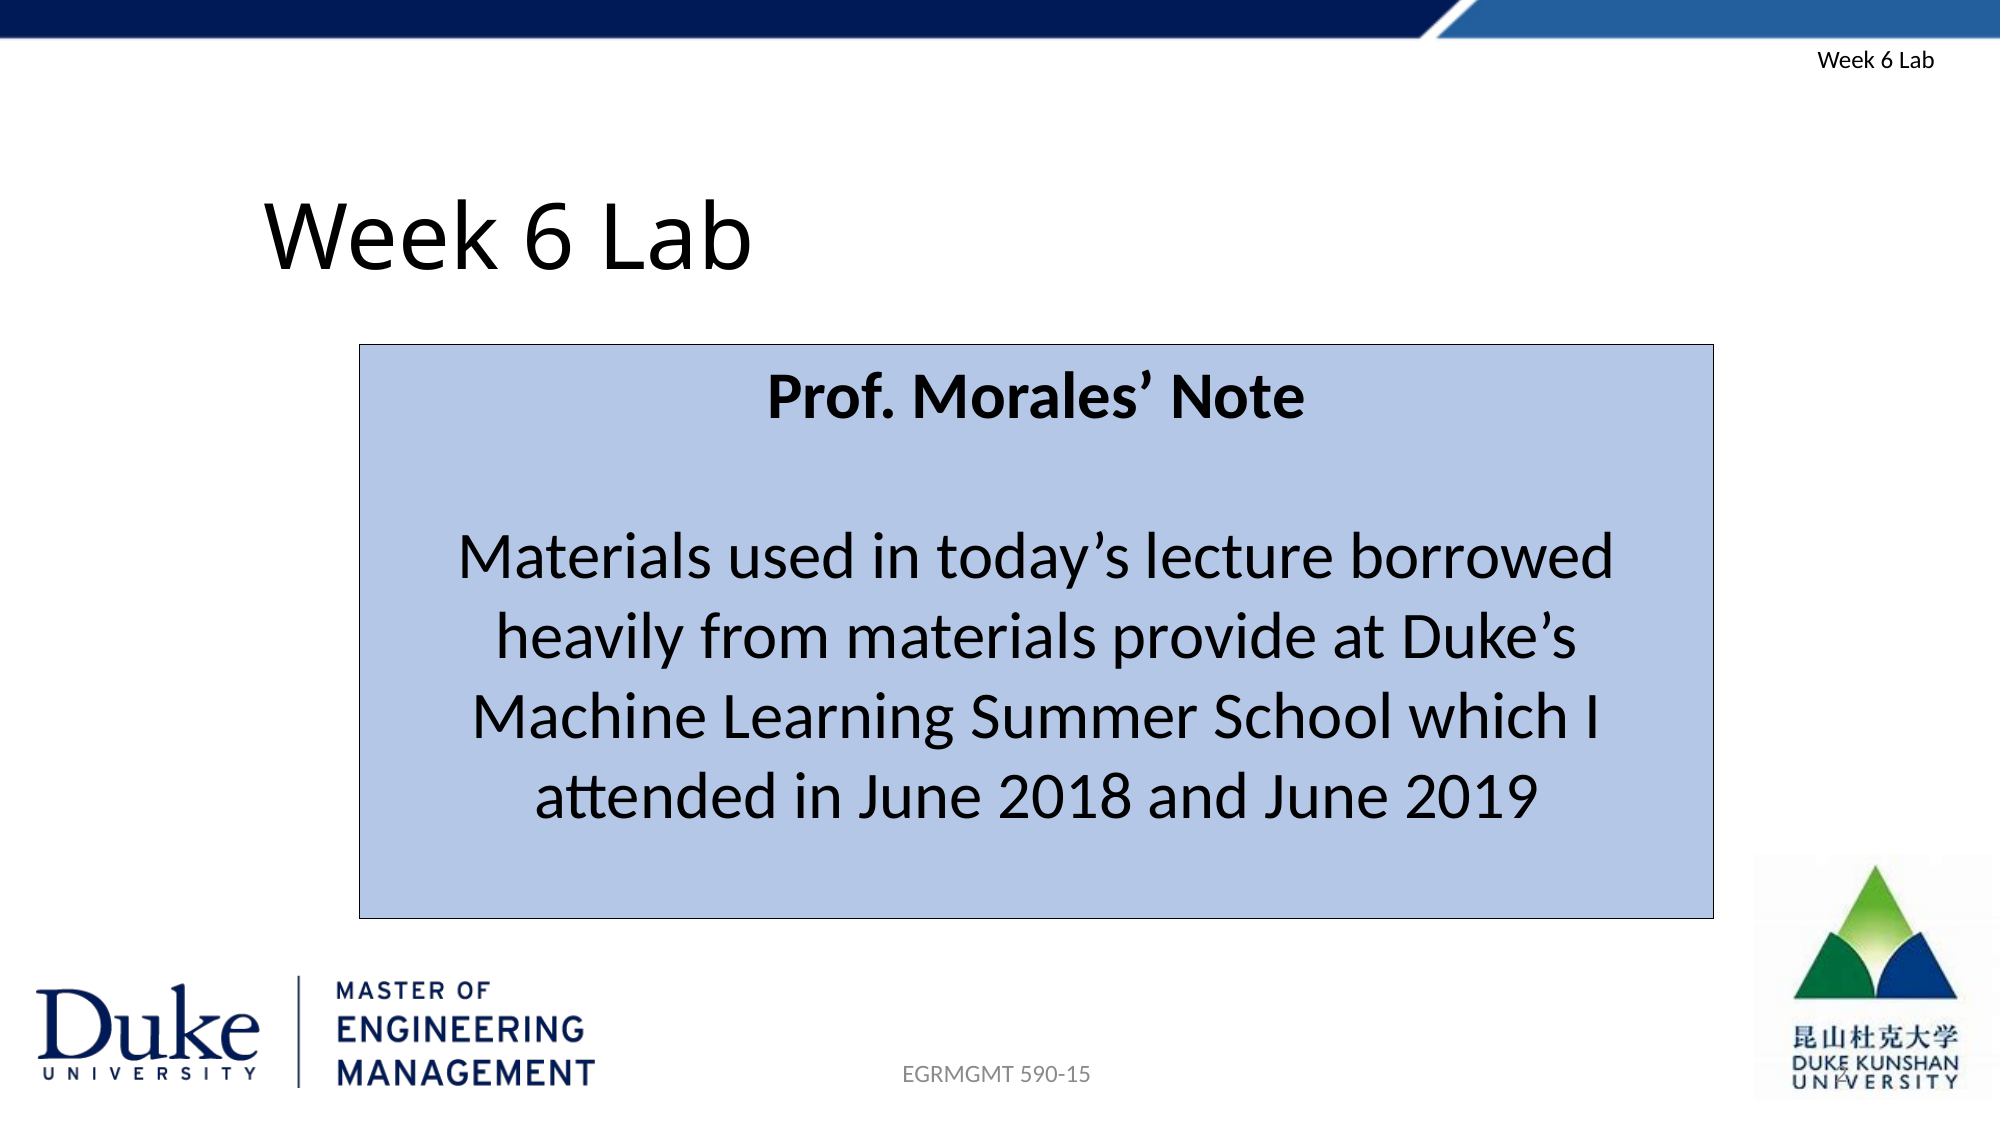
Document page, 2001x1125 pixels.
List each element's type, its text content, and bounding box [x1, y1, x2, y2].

title Week 6 Lab [248, 130, 1973, 349]
slide_number 2 [1412, 1042, 1863, 1103]
text_box Week 6 Lab [1802, 36, 1973, 81]
text_box Prof. Morales’ Note Materials used in today’s lecture borrowed heavily from materials provide at Duke’s Machine Learning Summer School which I attended in June 2018 and June 2019 [359, 344, 1714, 919]
picture [1754, 854, 2000, 1100]
picture [36, 975, 595, 1088]
footer EGRMGMT 590-15 [662, 1042, 1338, 1103]
